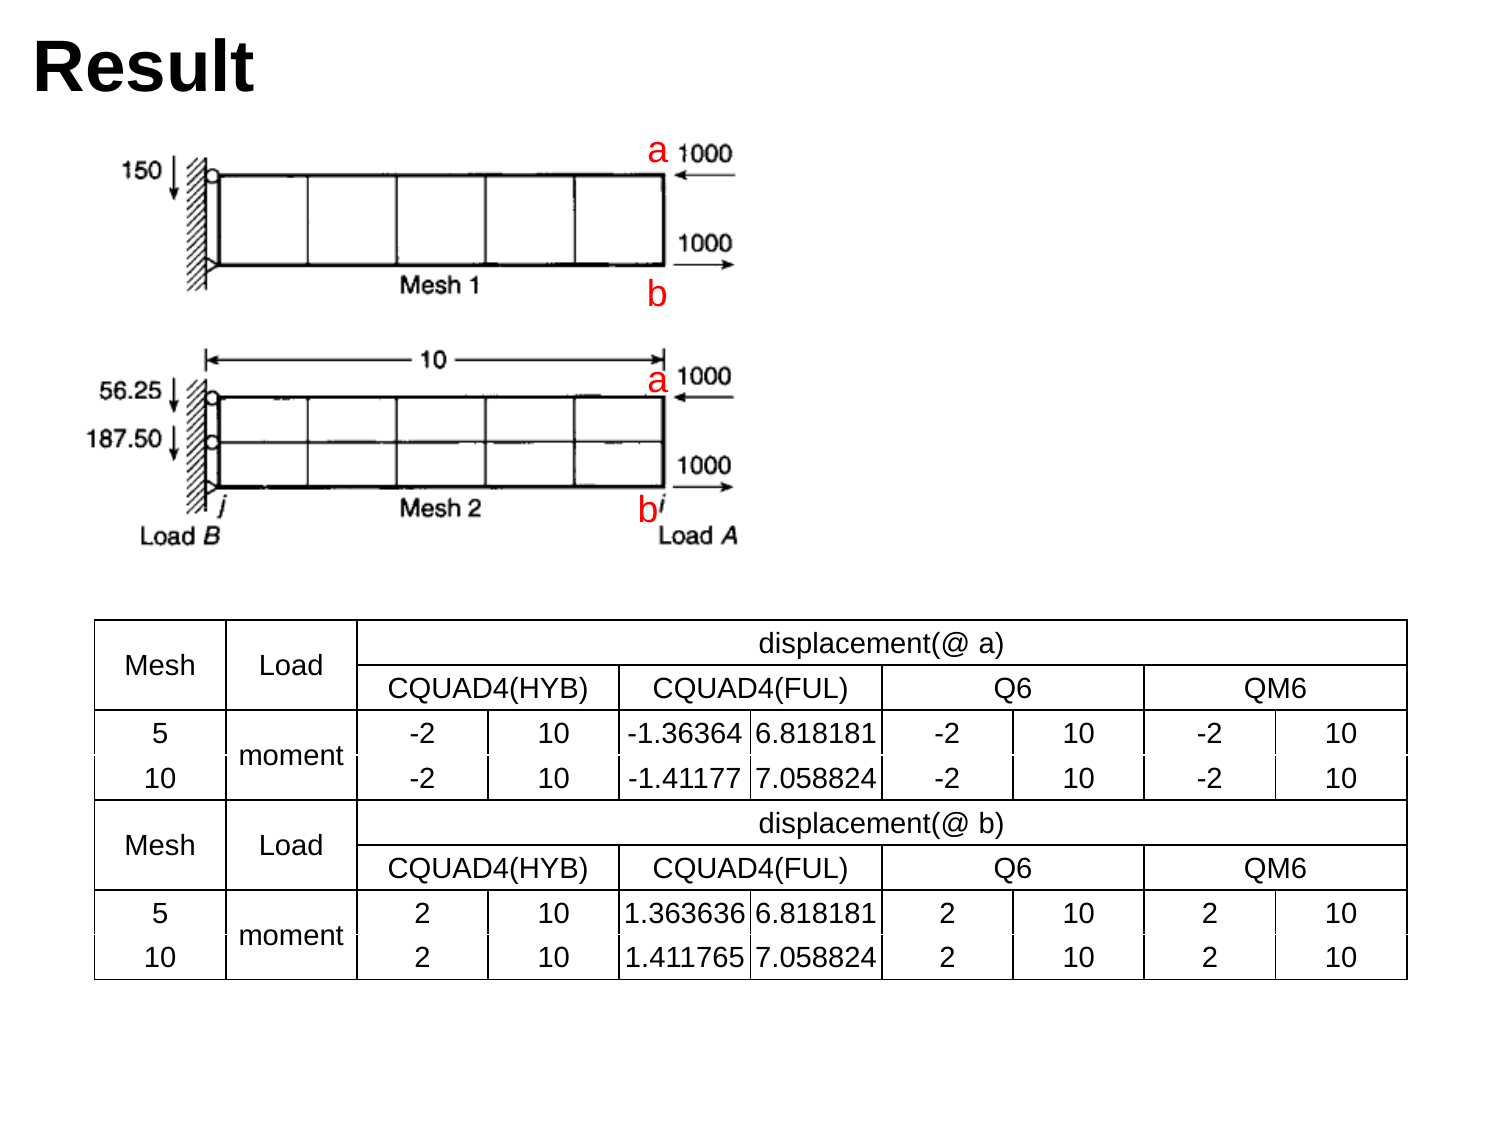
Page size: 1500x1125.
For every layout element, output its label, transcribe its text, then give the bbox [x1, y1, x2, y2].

table_cell 10 [1014, 891, 1143, 934]
table_cell moment [227, 891, 356, 979]
table_cell CQUAD4(HYB) [358, 666, 618, 709]
table_cell 5 [95, 711, 225, 754]
table_cell -1.36364 [620, 711, 750, 754]
table_cell 10 [95, 935, 225, 979]
table_cell 10 [1276, 756, 1406, 799]
table_cell 10 [1276, 711, 1406, 754]
table_cell QM6 [1145, 846, 1406, 889]
table_cell 2 [883, 935, 1012, 979]
table_cell 10 [1014, 935, 1143, 979]
table_cell 10 [95, 756, 225, 799]
table_cell CQUAD4(FUL) [620, 846, 881, 889]
table_cell 7.058824 [751, 756, 881, 799]
table_cell 10 [489, 935, 618, 979]
table_header Mesh [95, 621, 225, 709]
table_cell 5 [95, 891, 225, 934]
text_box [36, 117, 779, 587]
table_cell 6.818181 [751, 711, 881, 754]
table_cell -2 [883, 756, 1012, 799]
table_cell 2 [883, 891, 1012, 934]
table_header displacement(@ a) [358, 621, 1406, 664]
table_cell Mesh [95, 801, 225, 889]
table_cell 1.411765 [620, 935, 750, 979]
table_cell 2 [358, 935, 487, 979]
table_cell 10 [1276, 891, 1406, 934]
table_cell 10 [489, 711, 618, 754]
table_cell -2 [358, 756, 487, 799]
table_cell -2 [883, 711, 1012, 754]
table_cell CQUAD4(HYB) [358, 846, 618, 889]
table_header Load [227, 621, 356, 709]
table_cell Q6 [883, 666, 1143, 709]
table_cell CQUAD4(FUL) [620, 666, 881, 709]
table_cell -2 [358, 711, 487, 754]
table_cell 7.058824 [751, 935, 881, 979]
table_cell 2 [1145, 935, 1275, 979]
table_cell moment [227, 711, 356, 799]
table_cell 10 [1014, 756, 1143, 799]
table_cell 10 [489, 756, 618, 799]
table_cell -1.41177 [620, 756, 750, 799]
table_cell 10 [1014, 711, 1143, 754]
table_cell 2 [358, 891, 487, 934]
table_cell QM6 [1145, 666, 1406, 709]
table_cell 2 [1145, 891, 1275, 934]
table_cell Q6 [883, 846, 1143, 889]
table_cell -2 [1145, 711, 1275, 754]
table_cell Load [227, 801, 356, 889]
table_cell 1.363636 [620, 891, 750, 934]
table_cell 10 [489, 891, 618, 934]
table_cell 10 [1276, 935, 1406, 979]
text_box Result [17, 17, 1199, 118]
table_cell displacement(@ b) [358, 801, 1406, 844]
table_cell 6.818181 [751, 891, 881, 934]
table_cell -2 [1145, 756, 1275, 799]
